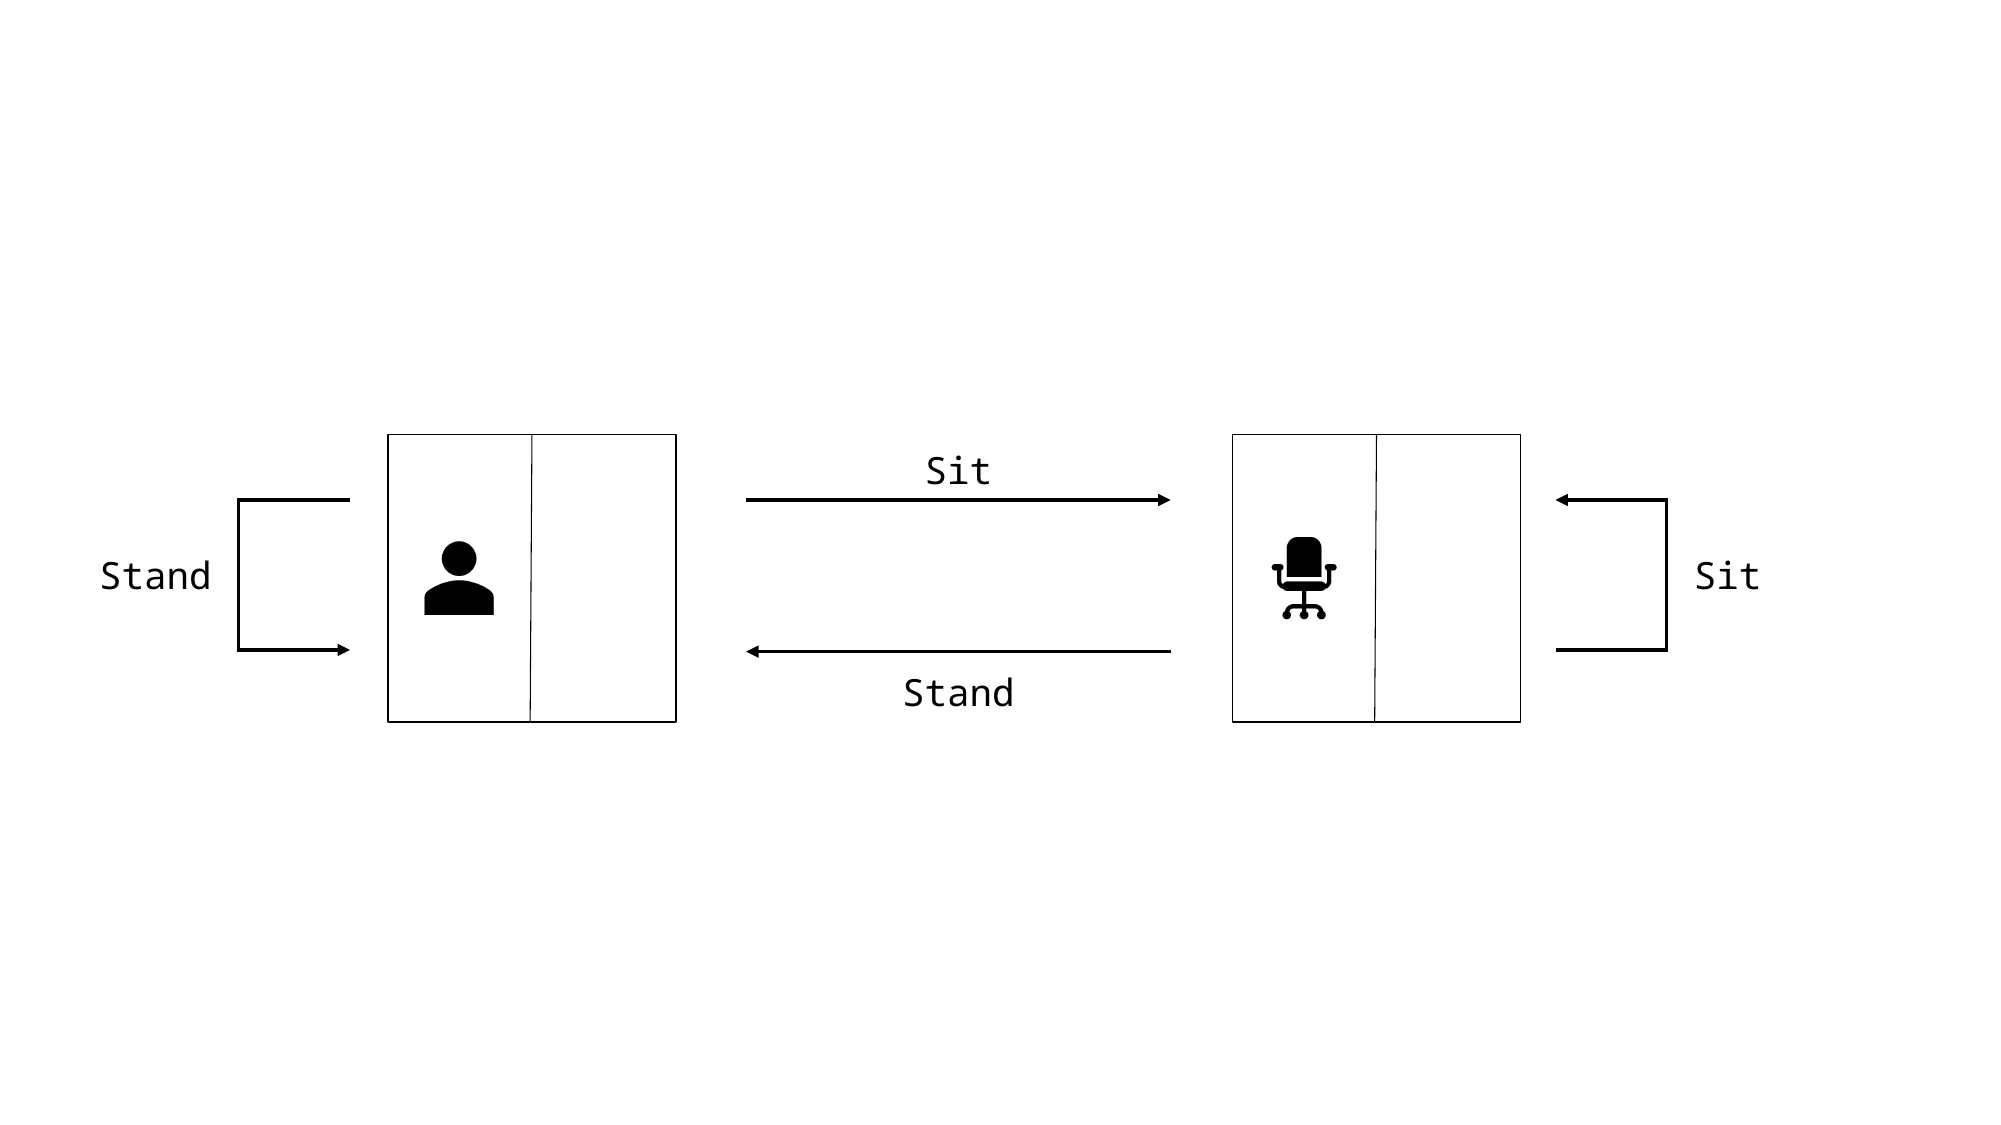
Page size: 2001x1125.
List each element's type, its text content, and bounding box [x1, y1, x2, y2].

text_box Sit [1669, 544, 1795, 605]
picture [1252, 526, 1356, 630]
text_box [1377, 434, 1521, 723]
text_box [388, 434, 676, 723]
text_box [746, 439, 1171, 500]
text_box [746, 651, 1171, 723]
text_box Stand [61, 544, 237, 605]
text_box [1232, 434, 1374, 723]
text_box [237, 499, 350, 650]
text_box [1555, 499, 1669, 650]
